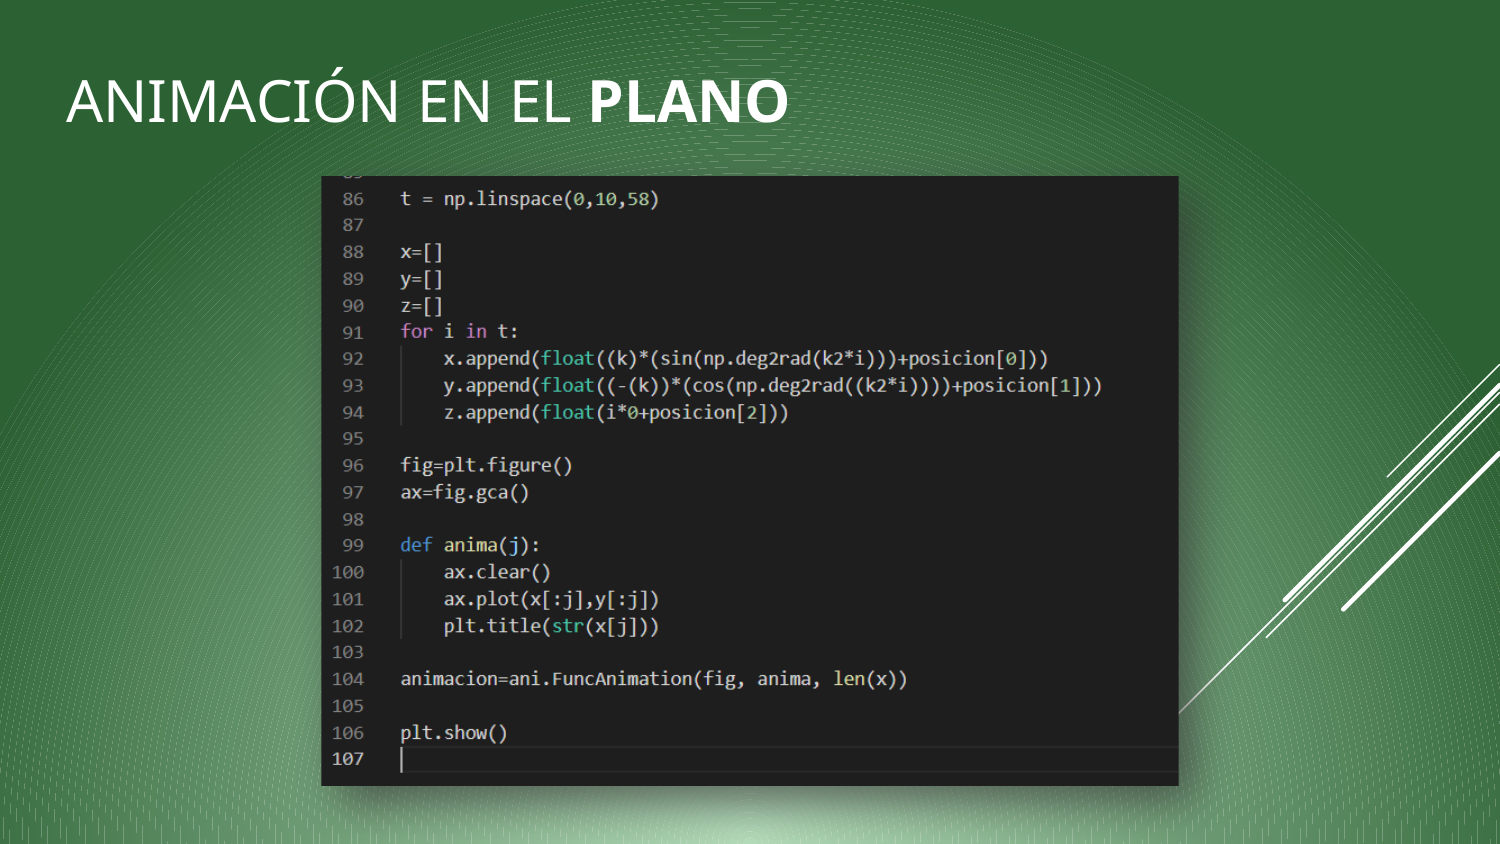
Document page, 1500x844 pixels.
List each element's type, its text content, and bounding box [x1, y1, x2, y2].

picture [321, 175, 1179, 786]
title Animación en el plano [51, 48, 1449, 167]
